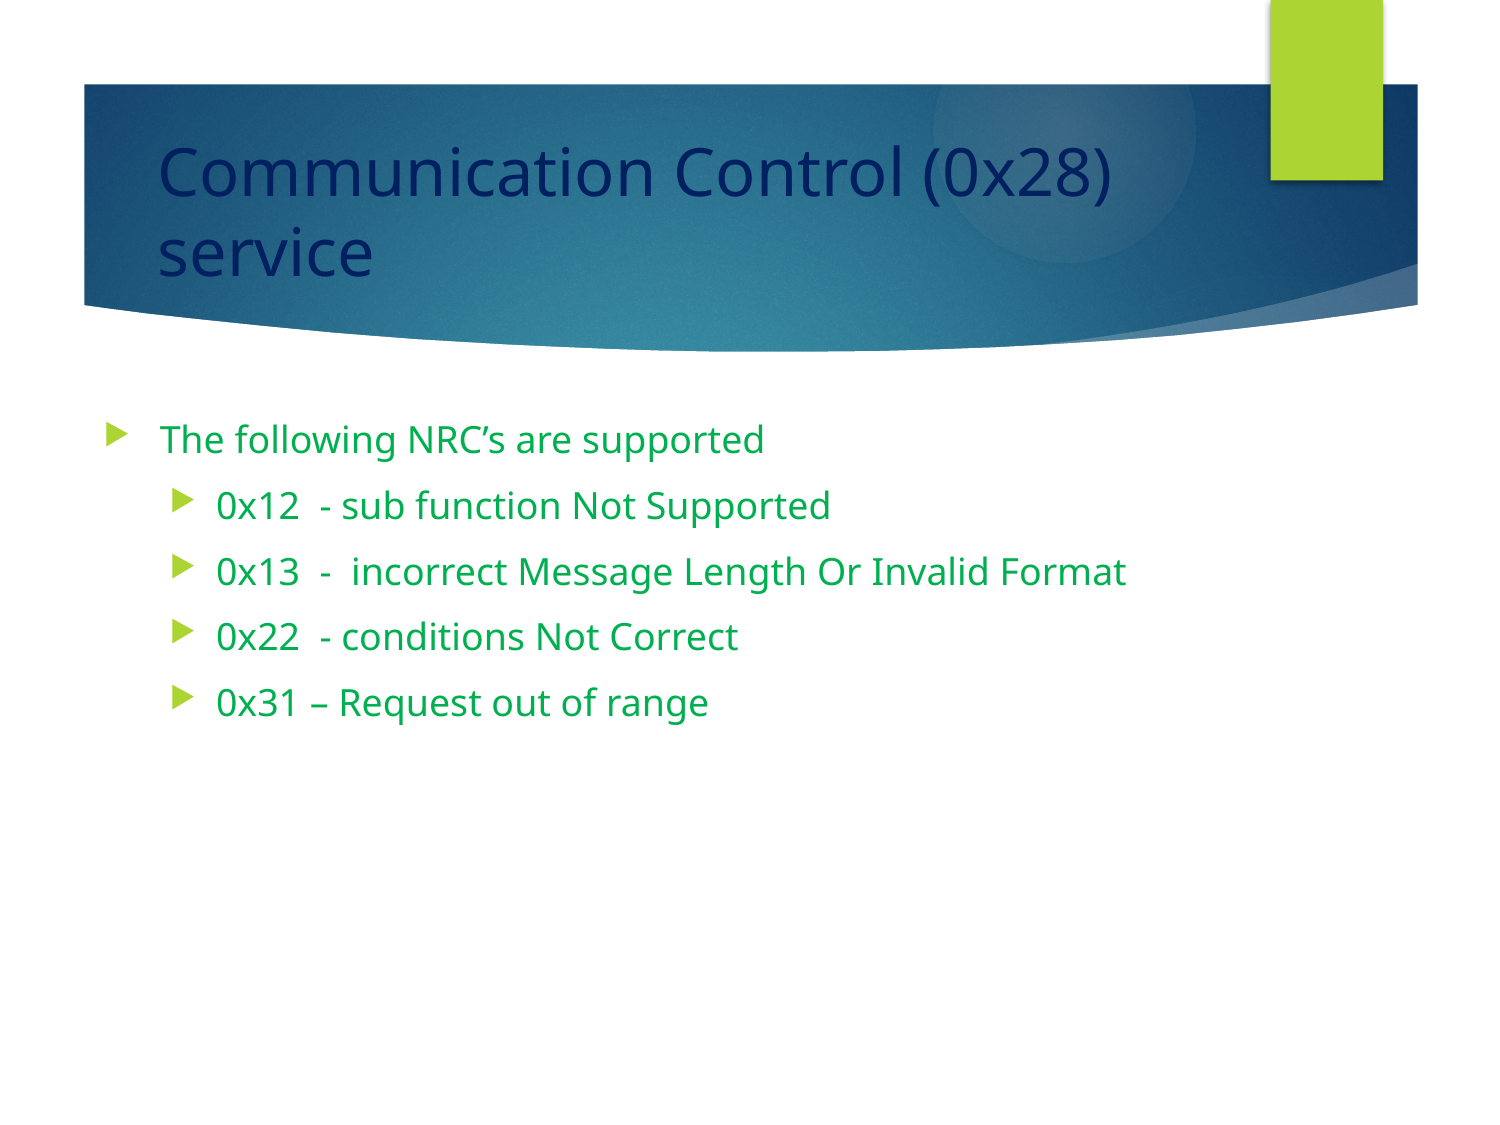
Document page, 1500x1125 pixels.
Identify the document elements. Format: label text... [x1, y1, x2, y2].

list The following NRC’s are supported 0x12 - sub function Not Supported 0x13 - incorrect Message Length Or Invalid Format 0x22 - conditions Not Correct 0x31 – Request out of range [88, 408, 1412, 988]
title Communication Control (0x28) service [142, 152, 1183, 269]
